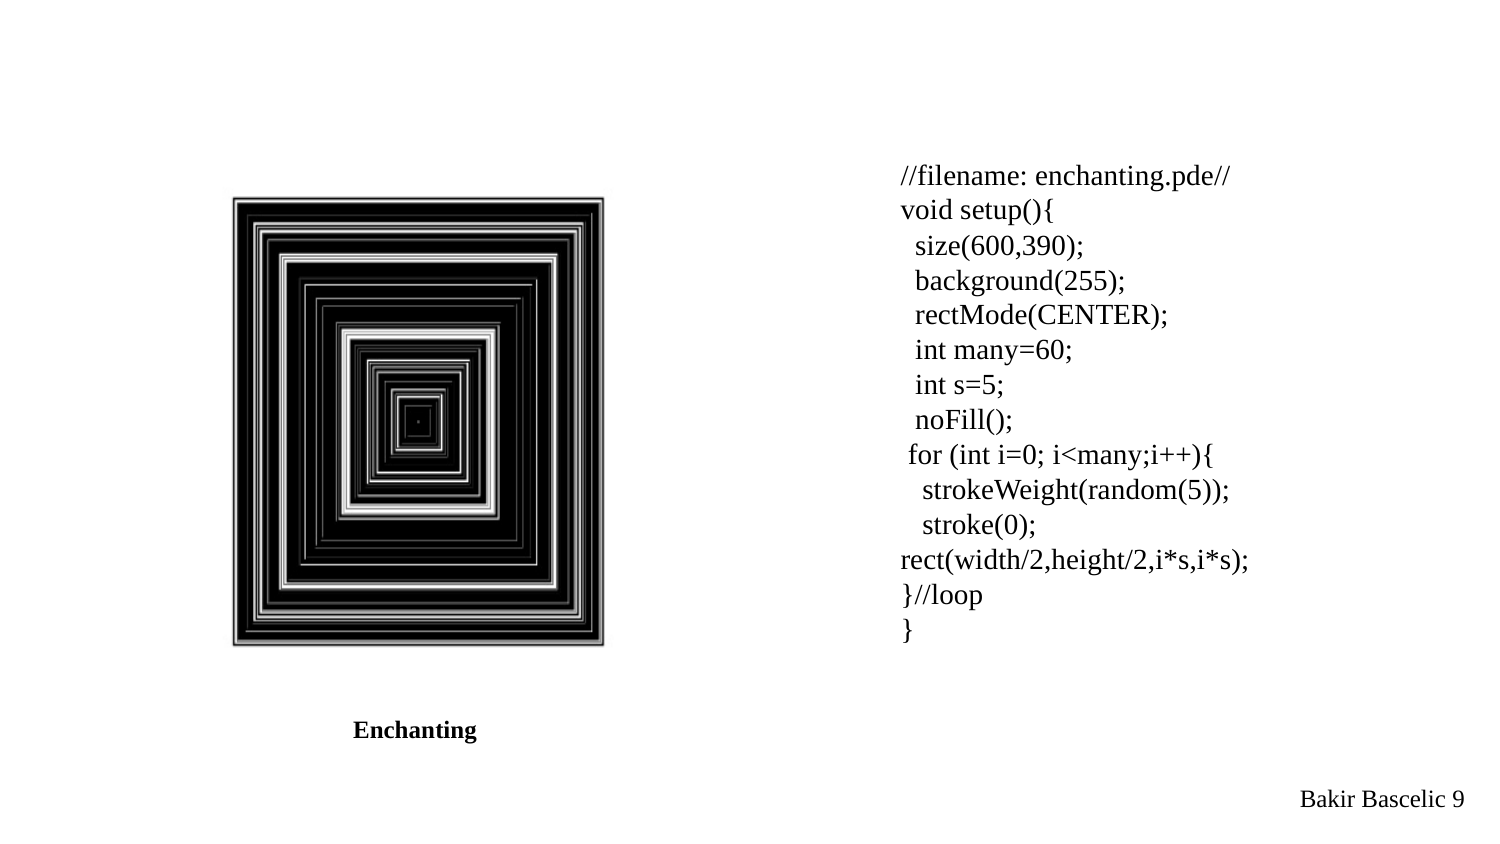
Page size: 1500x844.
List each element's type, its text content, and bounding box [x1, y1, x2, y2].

text_box //filename: enchanting.pde// void setup(){ size(600,390); background(255); rectMode(CENTER); int many=60; int s=5; noFill(); for (int i=0; i<many;i++){ strokeWeight(random(5)); stroke(0); rect(width/2,height/2,i*s,i*s); }//loop } [885, 140, 1402, 717]
slide_number Bakir Bascelic ‹#› [1207, 764, 1480, 830]
picture [42, 126, 794, 717]
text_box Enchanting [287, 725, 549, 779]
